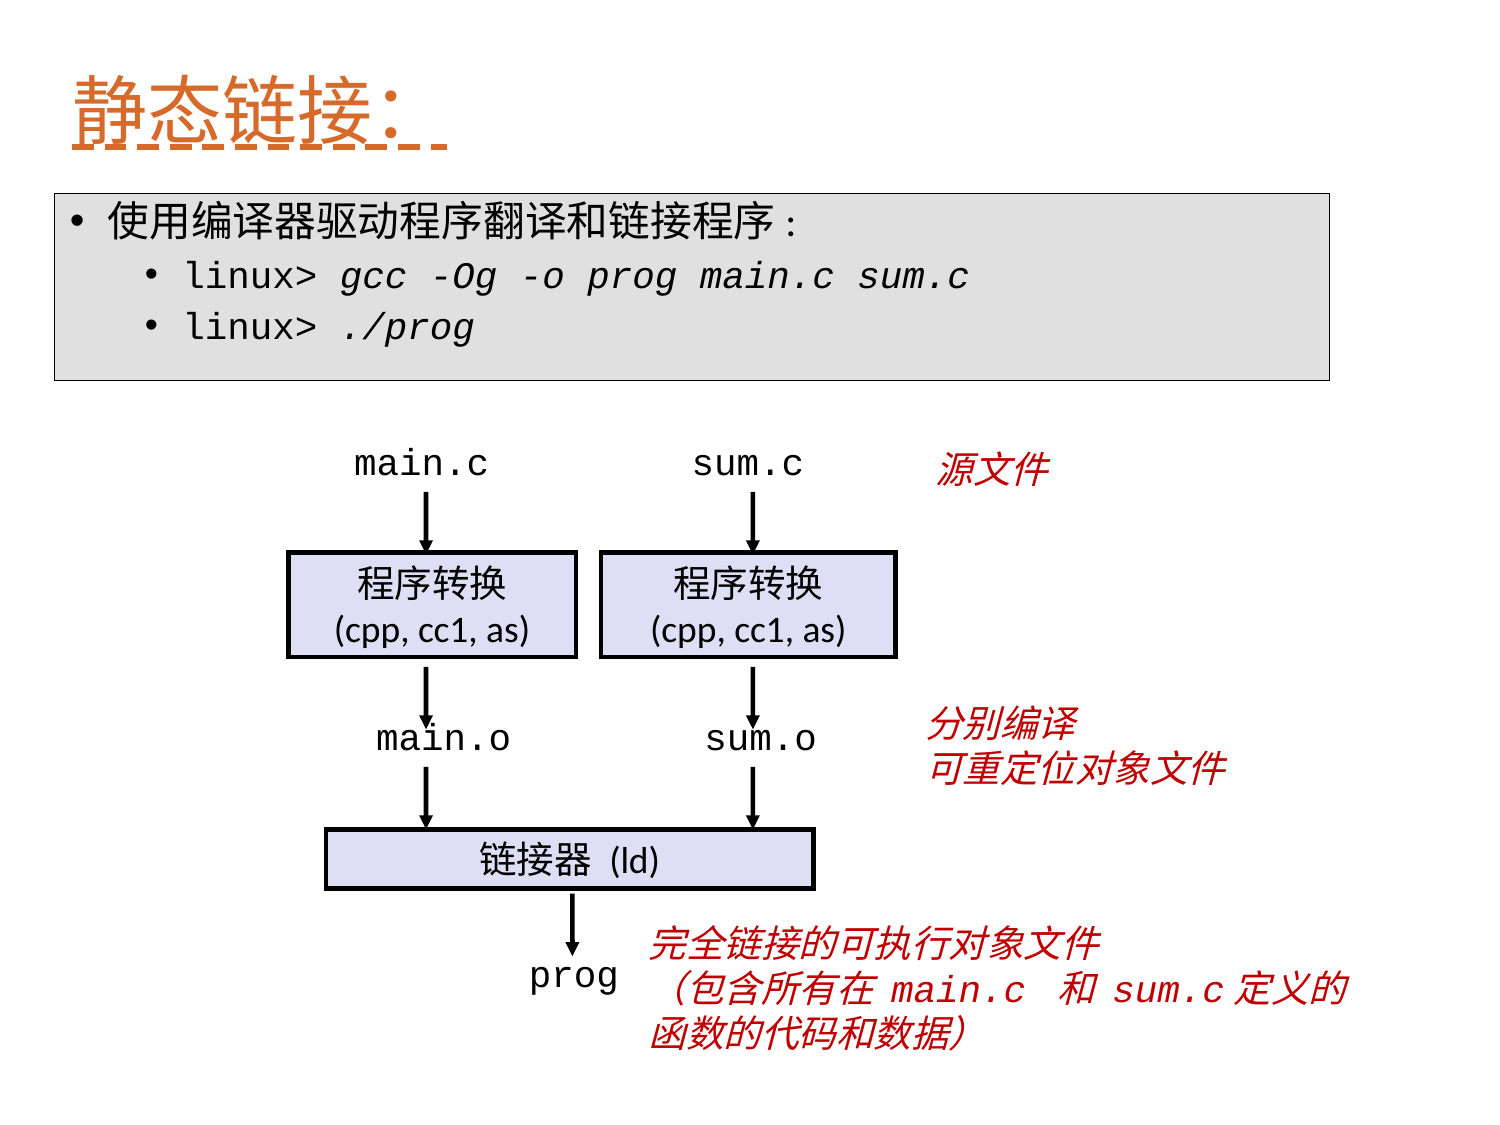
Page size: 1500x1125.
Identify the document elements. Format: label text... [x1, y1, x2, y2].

text_box [566, 893, 579, 957]
text_box [419, 766, 433, 830]
text_box [746, 491, 760, 555]
text_box 源文件 [920, 439, 1064, 499]
text_box [419, 666, 433, 730]
text_box 程序转换 (cpp, cc1, as) [288, 552, 576, 657]
text_box main.o [361, 705, 527, 766]
text_box [419, 491, 433, 552]
text_box main.c [339, 430, 505, 491]
list 使用编译器驱动程序翻译和链接程序: linux> gcc -Og -o prog main.c sum.c linux> ./prog [54, 193, 1330, 381]
text_box 完全链接的可执行对象文件 （包含所有在 main.c 和 sum.c定义的 函数的代码和数据） [633, 912, 1362, 1108]
text_box prog [514, 942, 633, 1003]
text_box 程序转换 (cpp, cc1, as) [601, 552, 896, 657]
text_box 分别编译 可重定位对象文件 [910, 692, 1241, 798]
text_box 链接器 (ld) [326, 829, 814, 889]
text_box sum.o [689, 705, 832, 766]
text_box [746, 666, 760, 730]
title 静态链接： [57, 53, 475, 176]
text_box [746, 766, 760, 830]
text_box sum.c [676, 430, 820, 491]
